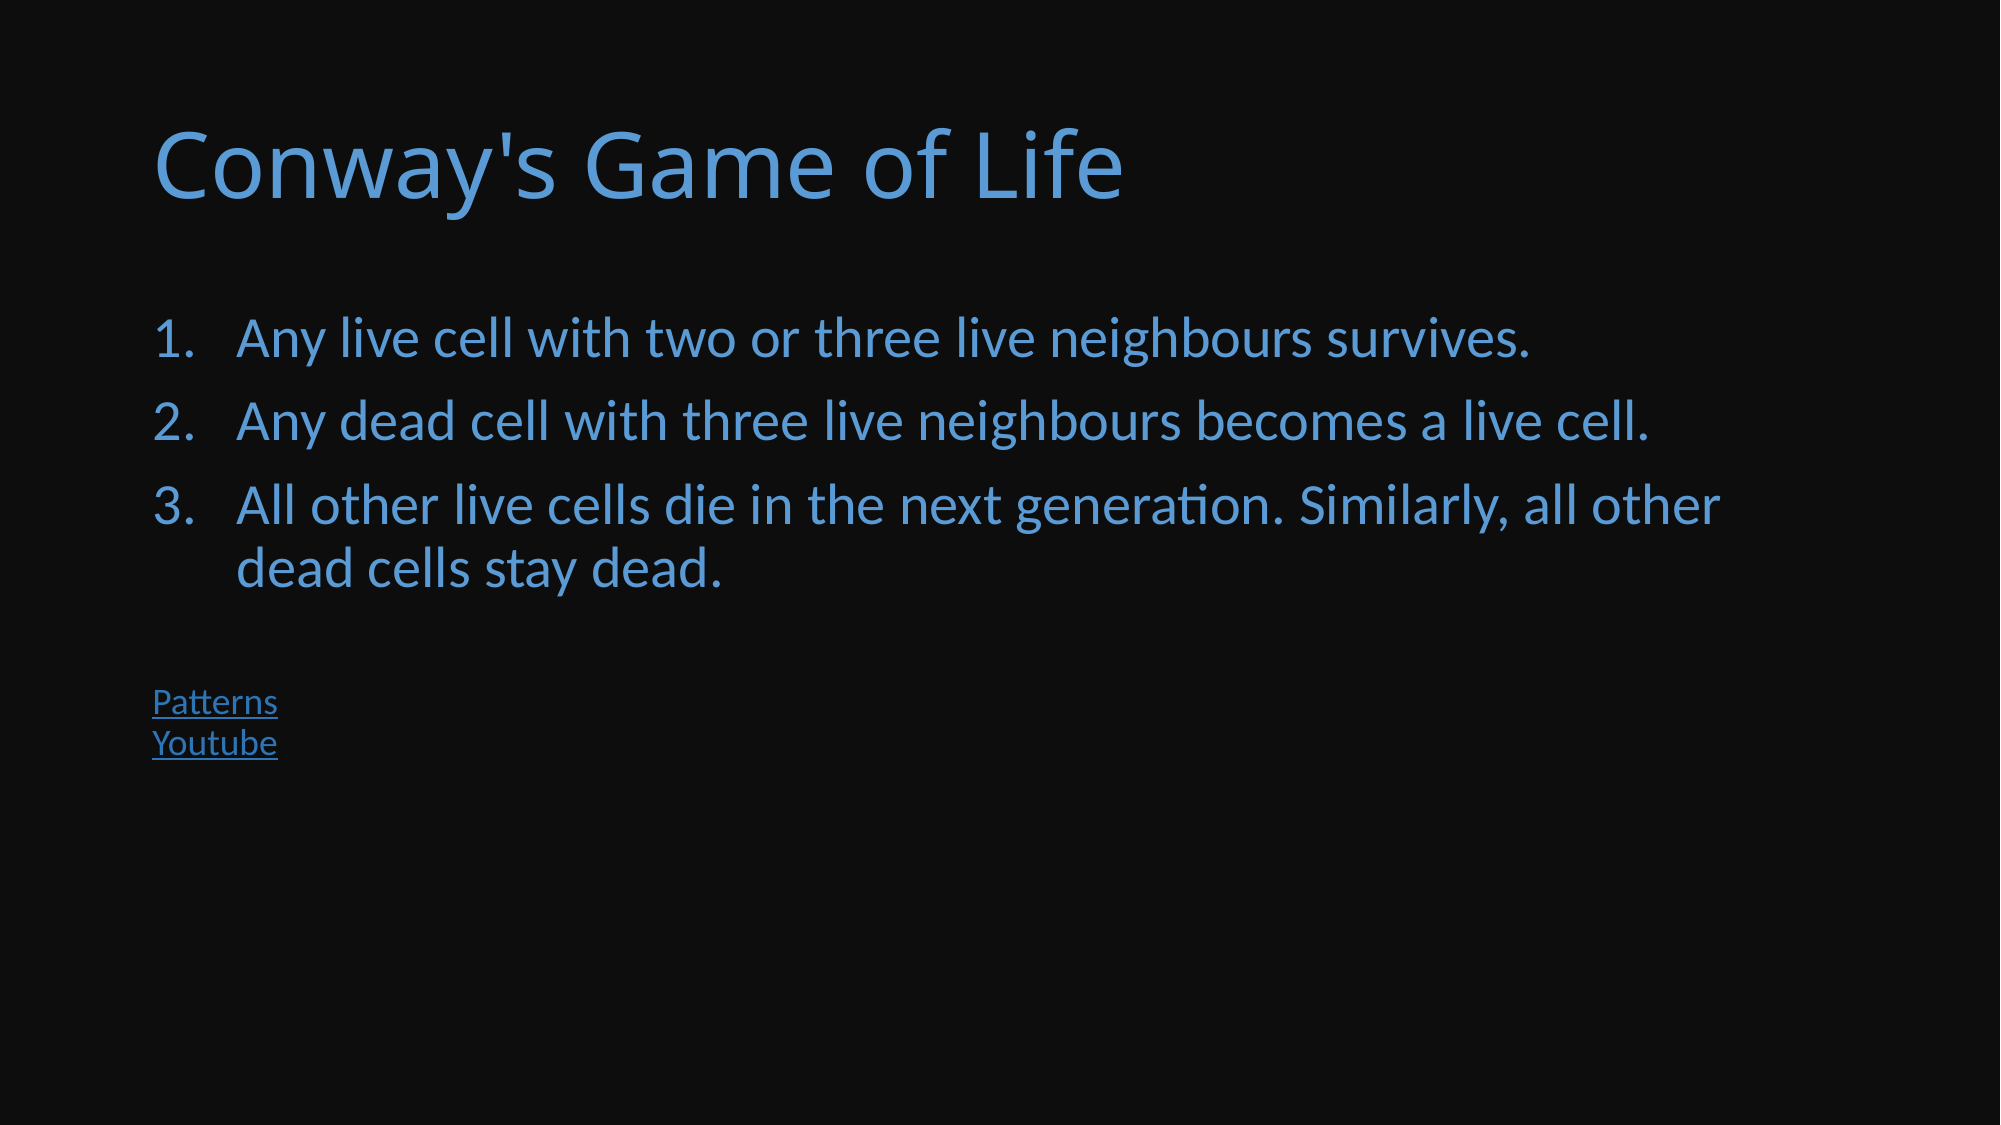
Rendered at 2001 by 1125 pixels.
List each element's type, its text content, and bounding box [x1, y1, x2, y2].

title Conway's Game of Life [137, 59, 1863, 278]
list Any live cell with two or three live neighbours survives. Any dead cell with three live neighbours becomes a live cell. All other live cells die in the next generation. Similarly, all other dead cells stay dead. Patterns Youtube [137, 299, 1863, 1014]
